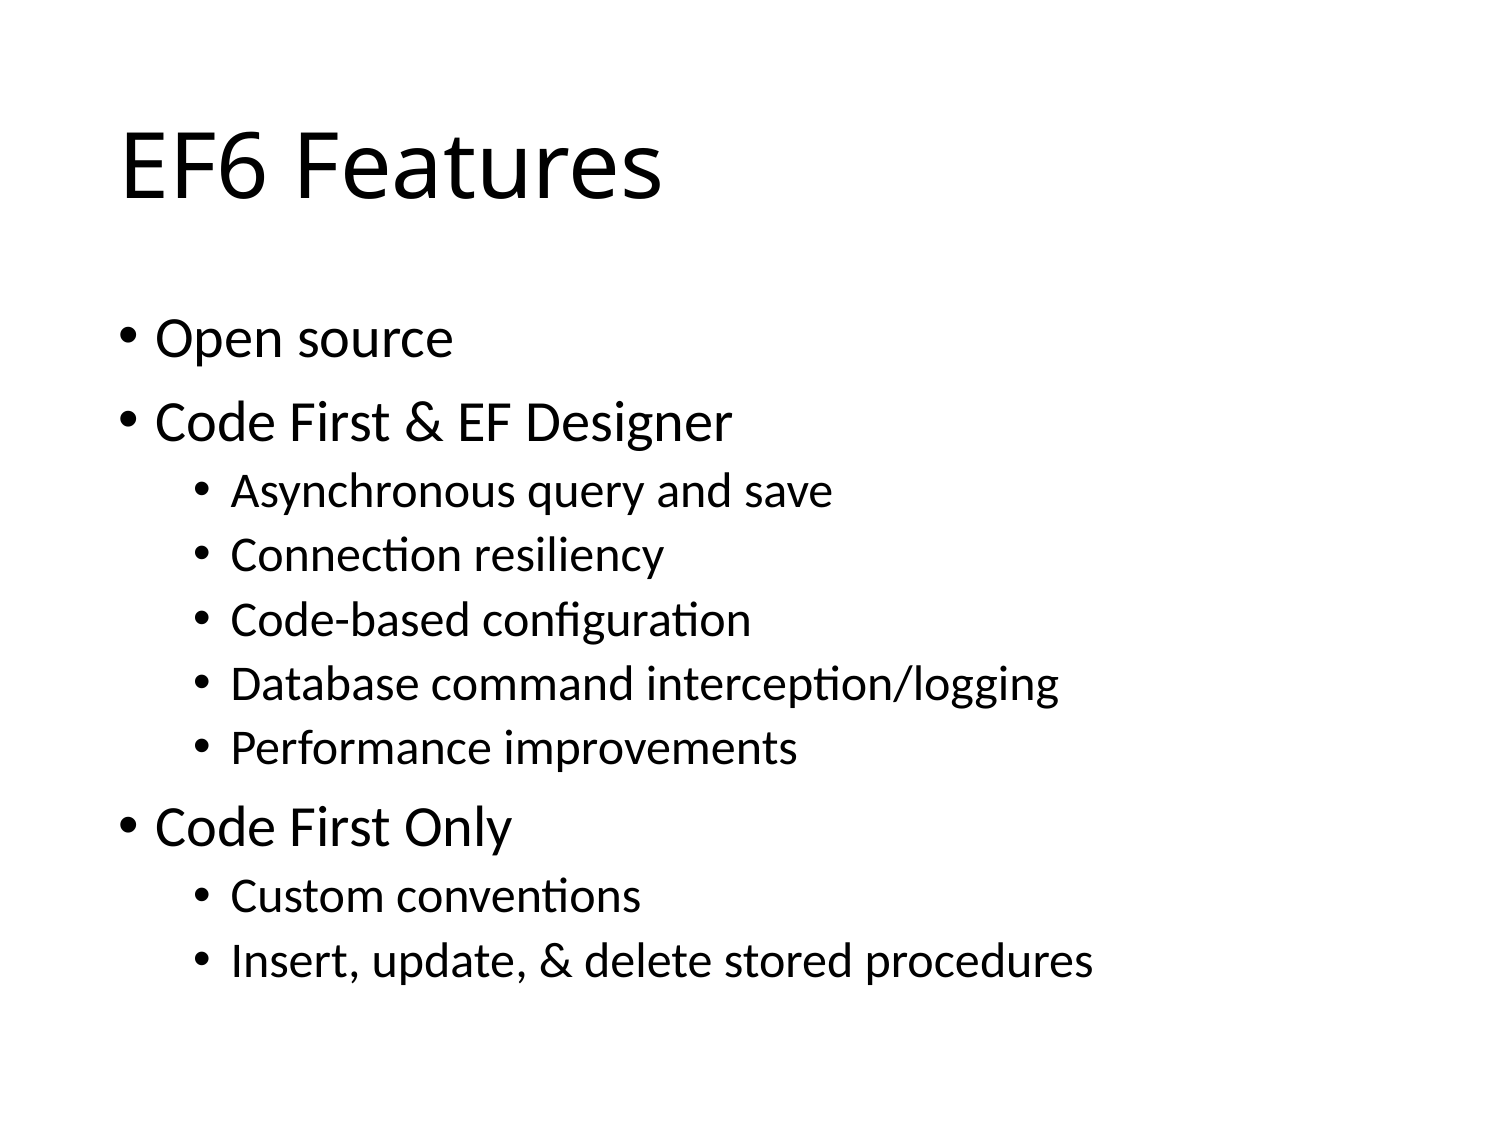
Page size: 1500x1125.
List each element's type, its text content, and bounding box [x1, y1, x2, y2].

title EF6 Features [103, 59, 1397, 278]
list Open source Code First & EF Designer Asynchronous query and save Connection resiliency Code-based configuration Database command interception/logging Performance improvements Code First Only Custom conventions Insert, update, & delete stored procedures [103, 299, 1397, 1014]
